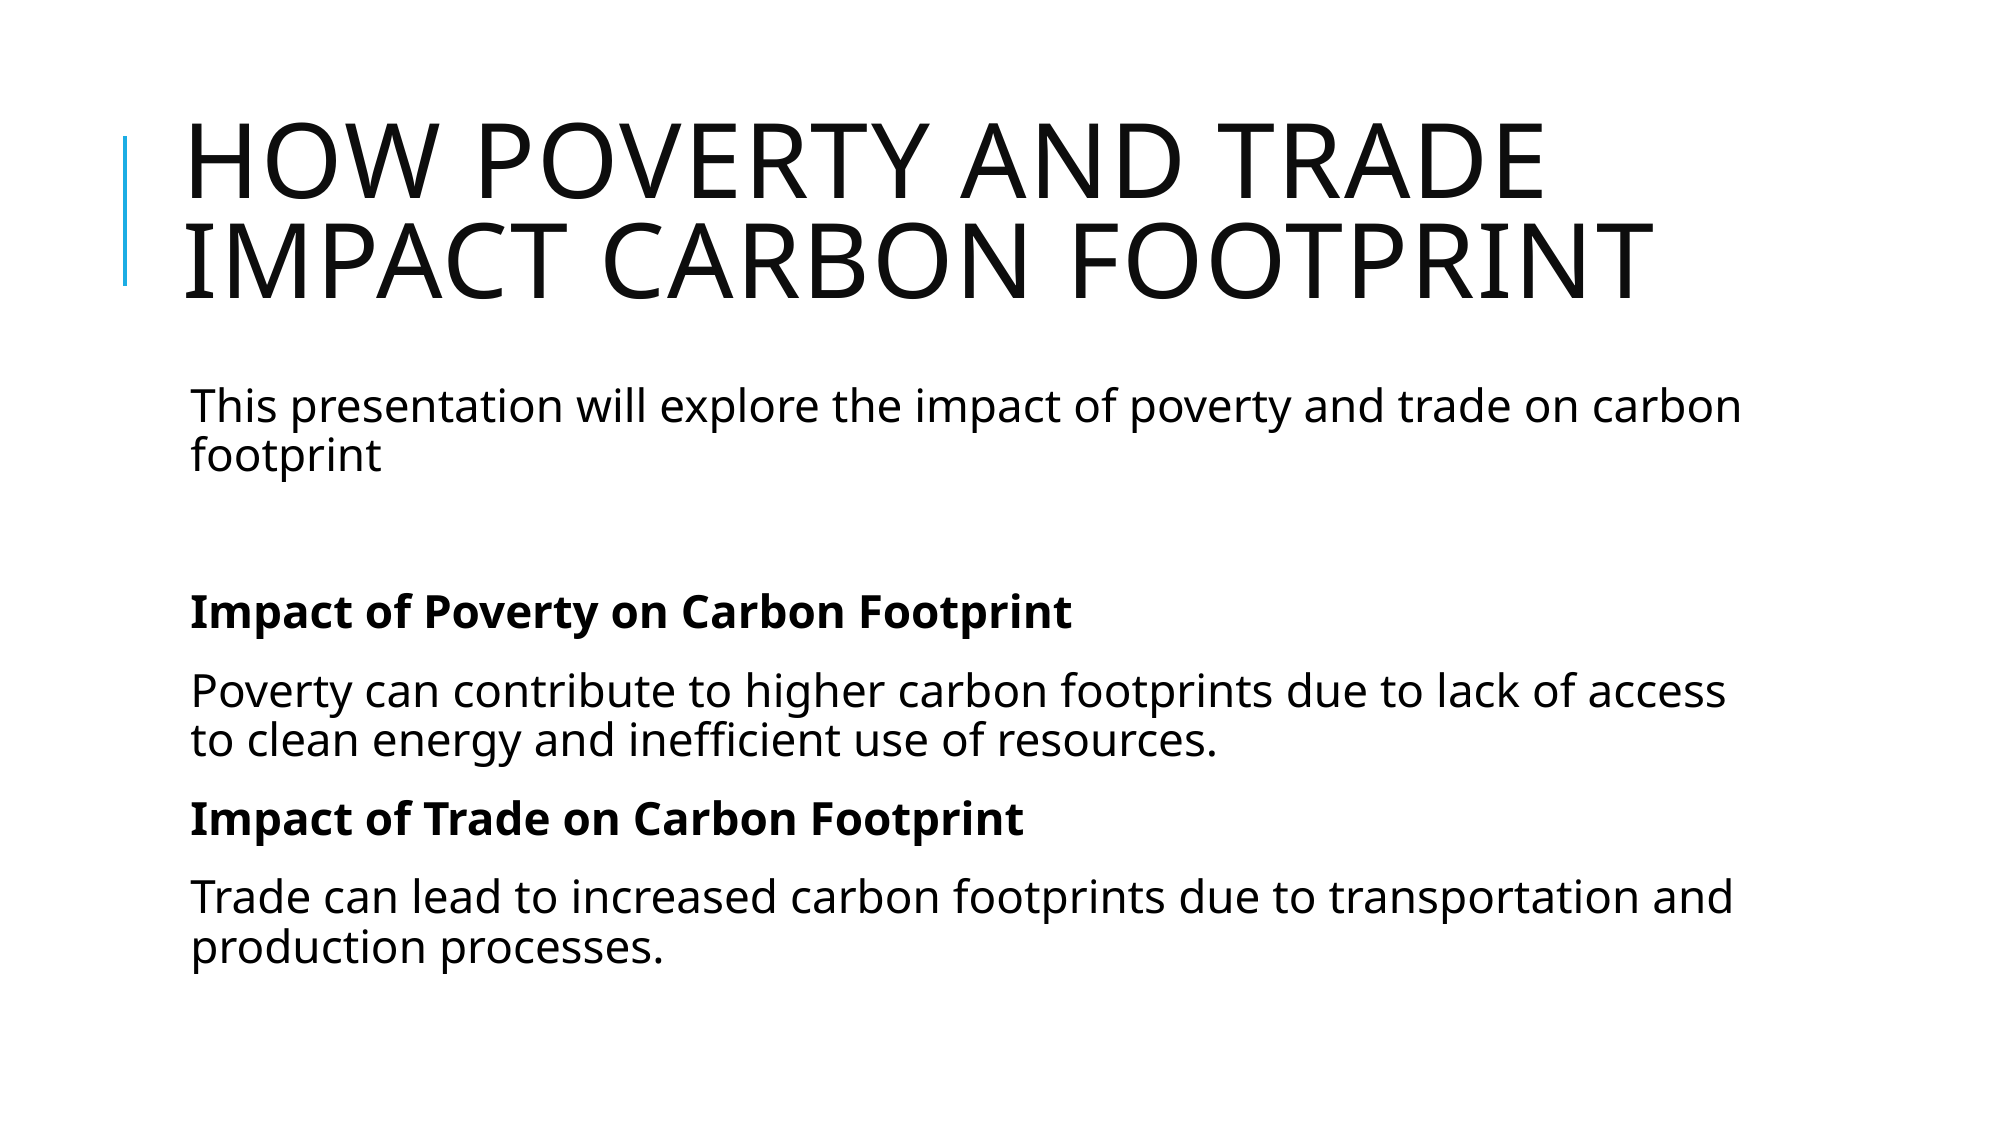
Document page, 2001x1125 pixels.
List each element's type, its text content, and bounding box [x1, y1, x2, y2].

list This presentation will explore the impact of poverty and trade on carbon footprint Impact of Poverty on Carbon Footprint Poverty can contribute to higher carbon footprints due to lack of access to clean energy and inefficient use of resources. Impact of Trade on Carbon Footprint Trade can lead to increased carbon footprints due to transportation and production processes. [168, 375, 1763, 1035]
title How Poverty and Trade Impact Carbon Footprint [168, 96, 1763, 342]
